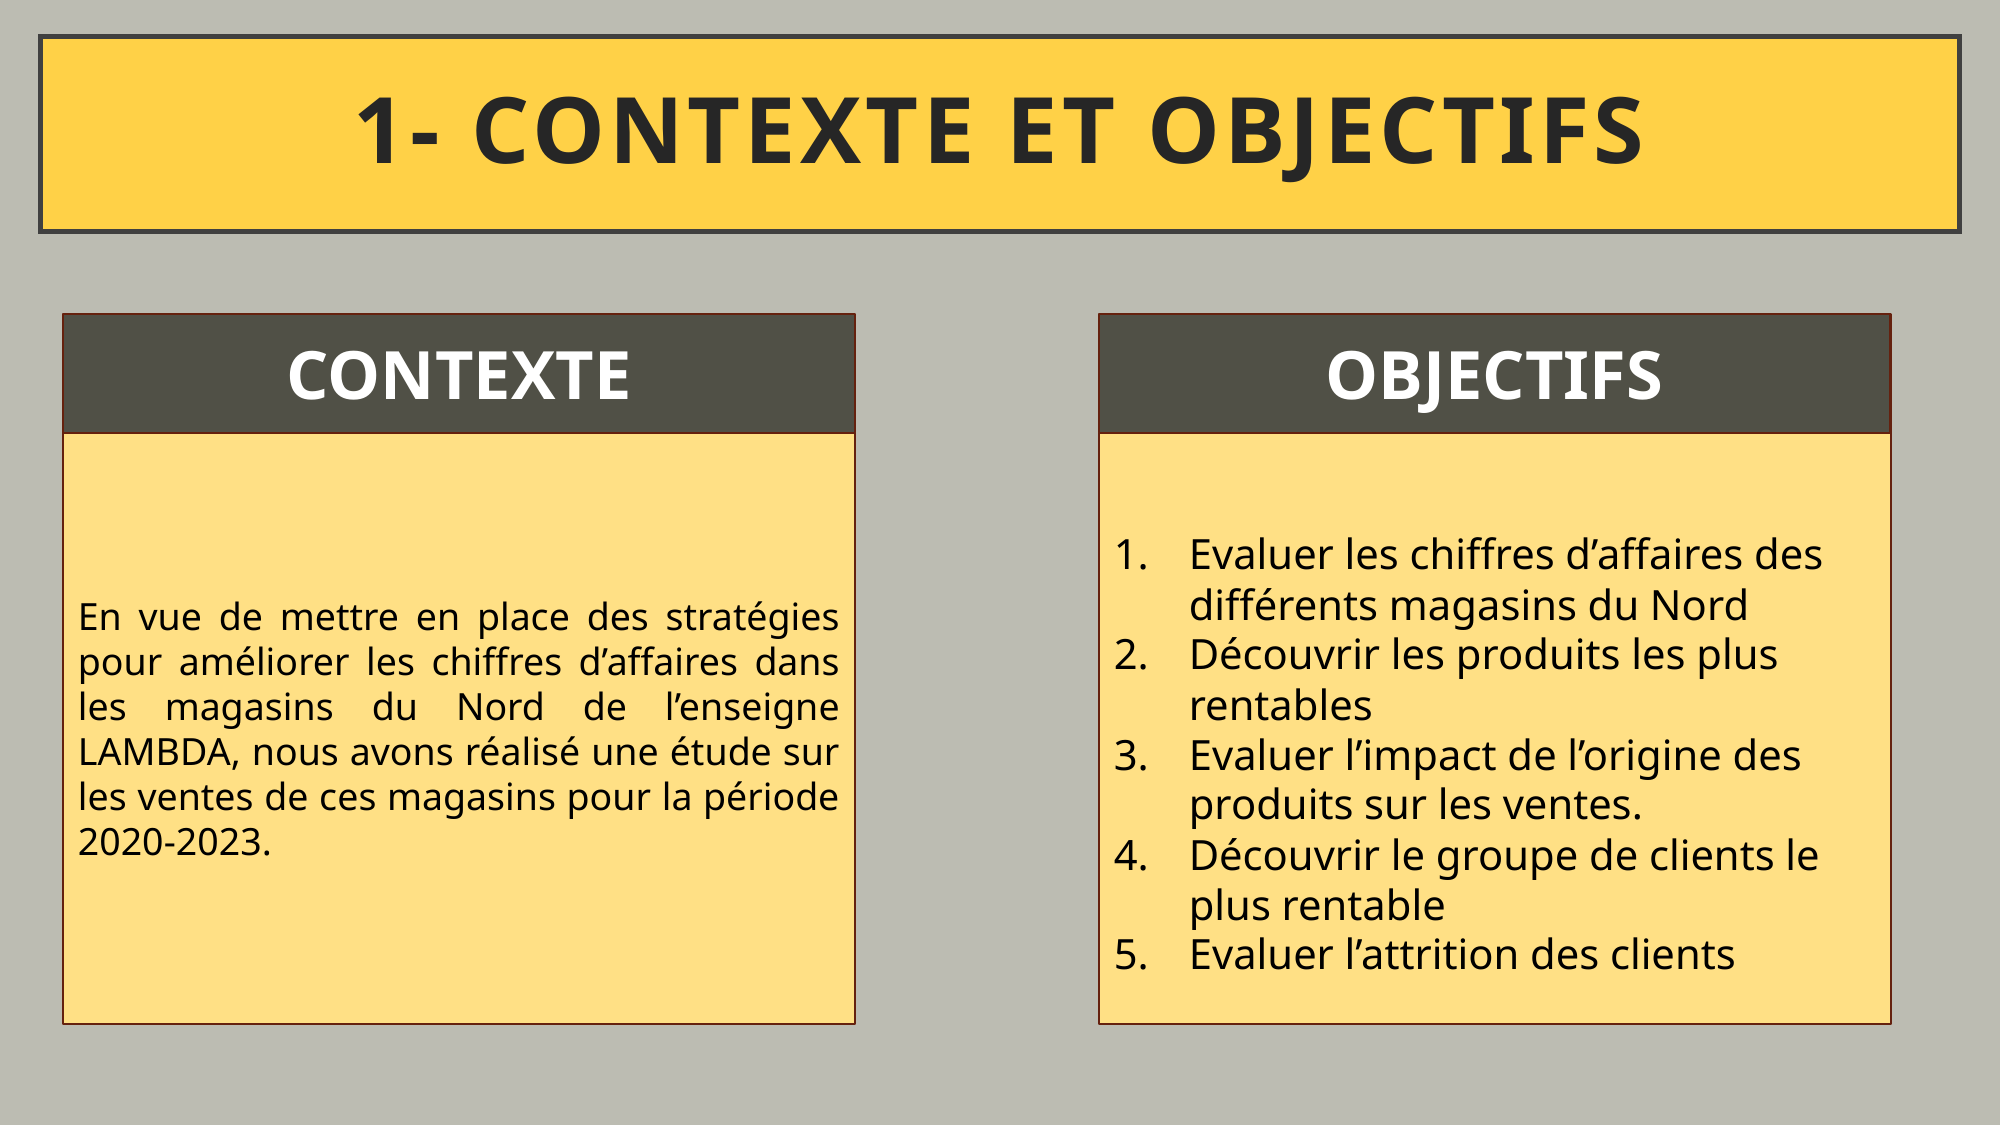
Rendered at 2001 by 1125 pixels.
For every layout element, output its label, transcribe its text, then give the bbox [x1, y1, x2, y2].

text_box CONTEXTE [62, 313, 856, 432]
text_box En vue de mettre en place des stratégies pour améliorer les chiffres d’affaires dans les magasins du Nord de l’enseigne LAMBDA, nous avons réalisé une étude sur les ventes de ces magasins pour la période 2020-2023. [62, 432, 856, 1025]
text_box Evaluer les chiffres d’affaires des différents magasins du Nord Découvrir les produits les plus rentables Evaluer l’impact de l’origine des produits sur les ventes. Découvrir le groupe de clients le plus rentable Evaluer l’attrition des clients [1098, 432, 1892, 1025]
text_box OBJECTIFS [1098, 313, 1892, 432]
title 1- contexte et Objectifs [38, 34, 1962, 234]
